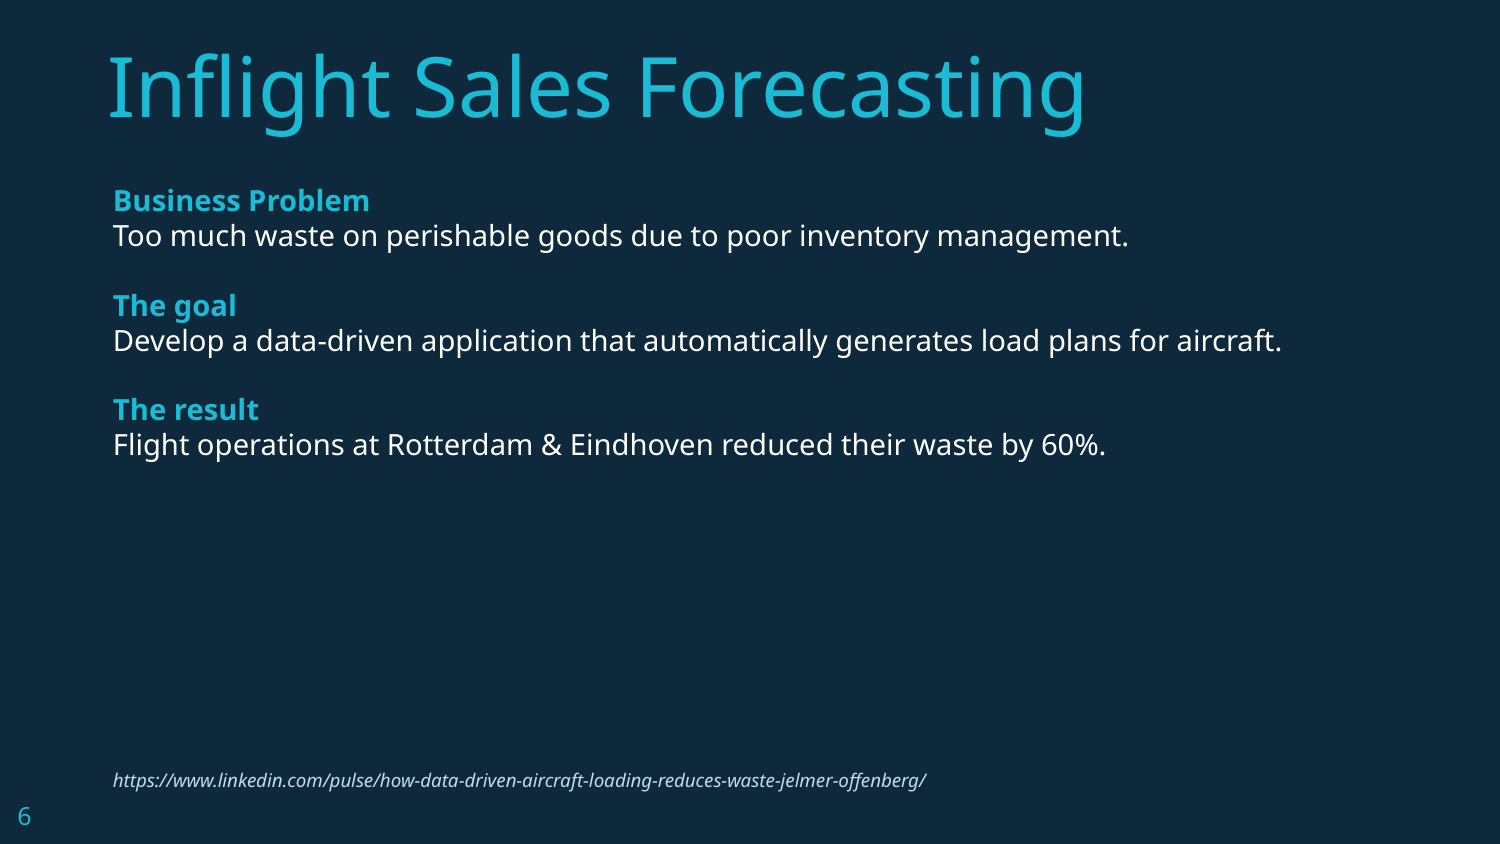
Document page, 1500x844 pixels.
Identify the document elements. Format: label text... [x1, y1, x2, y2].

text_box Business Problem Too much waste on perishable goods due to poor inventory management. The goal Develop a data-driven application that automatically generates load plans for aircraft. The result Flight operations at Rotterdam & Eindhoven reduced their waste by 60%. [97, 166, 1352, 754]
slide_number ‹#› [2, 785, 93, 844]
title Inflight Sales Forecasting [92, 43, 1399, 149]
text_box https://www.linkedin.com/pulse/how-data-driven-aircraft-loading-reduces-waste-jelmer-offenberg/ [97, 753, 1275, 806]
